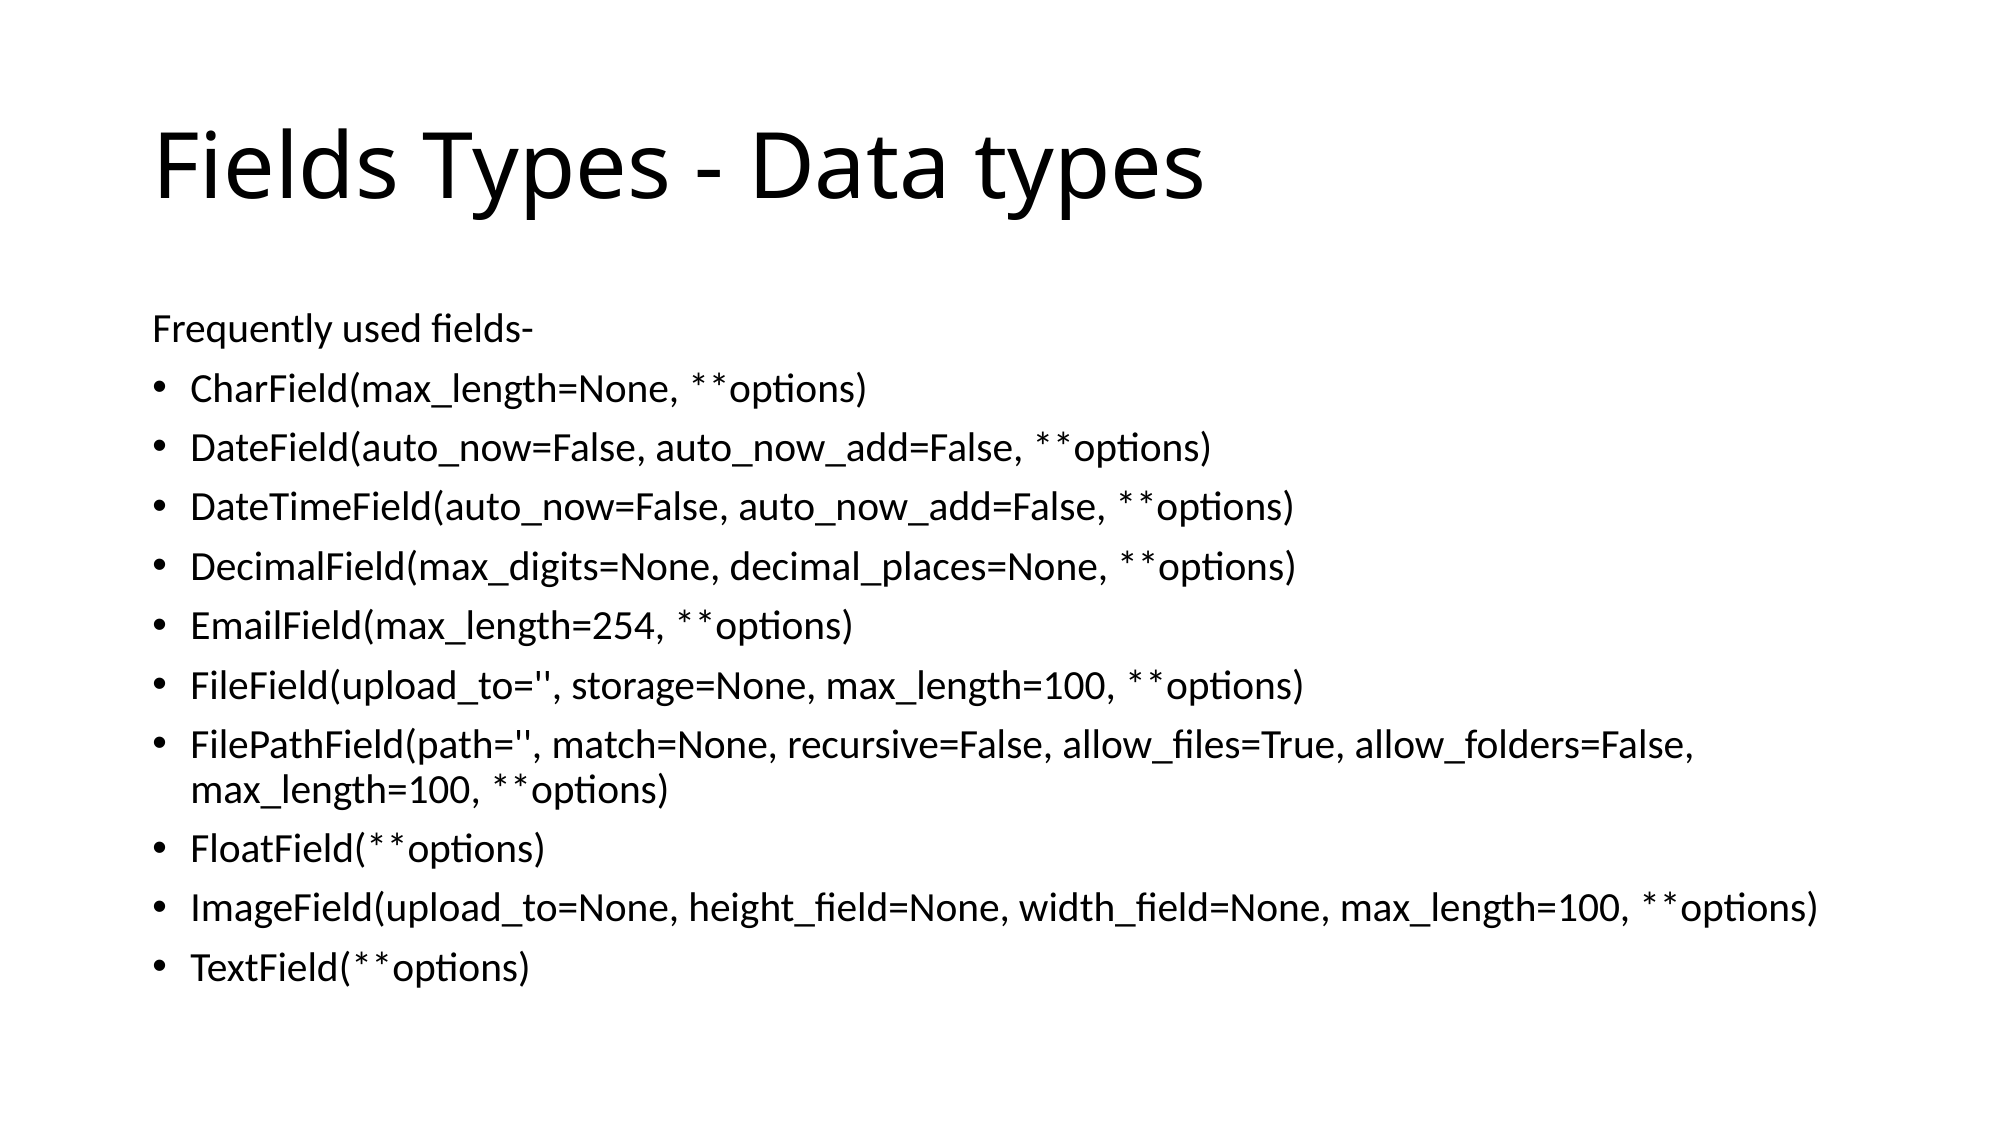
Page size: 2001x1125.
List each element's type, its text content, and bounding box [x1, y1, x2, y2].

title Fields Types - Data types [137, 59, 1863, 278]
list Frequently used fields- CharField(max_length=None, **options) DateField(auto_now=False, auto_now_add=False, **options) DateTimeField(auto_now=False, auto_now_add=False, **options) DecimalField(max_digits=None, decimal_places=None, **options) EmailField(max_length=254, **options) FileField(upload_to='', storage=None, max_length=100, **options) FilePathField(path='', match=None, recursive=False, allow_files=True, allow_folders=False, max_length=100, **options) FloatField(**options) ImageField(upload_to=None, height_field=None, width_field=None, max_length=100, **options) TextField(**options) [137, 299, 1863, 1014]
